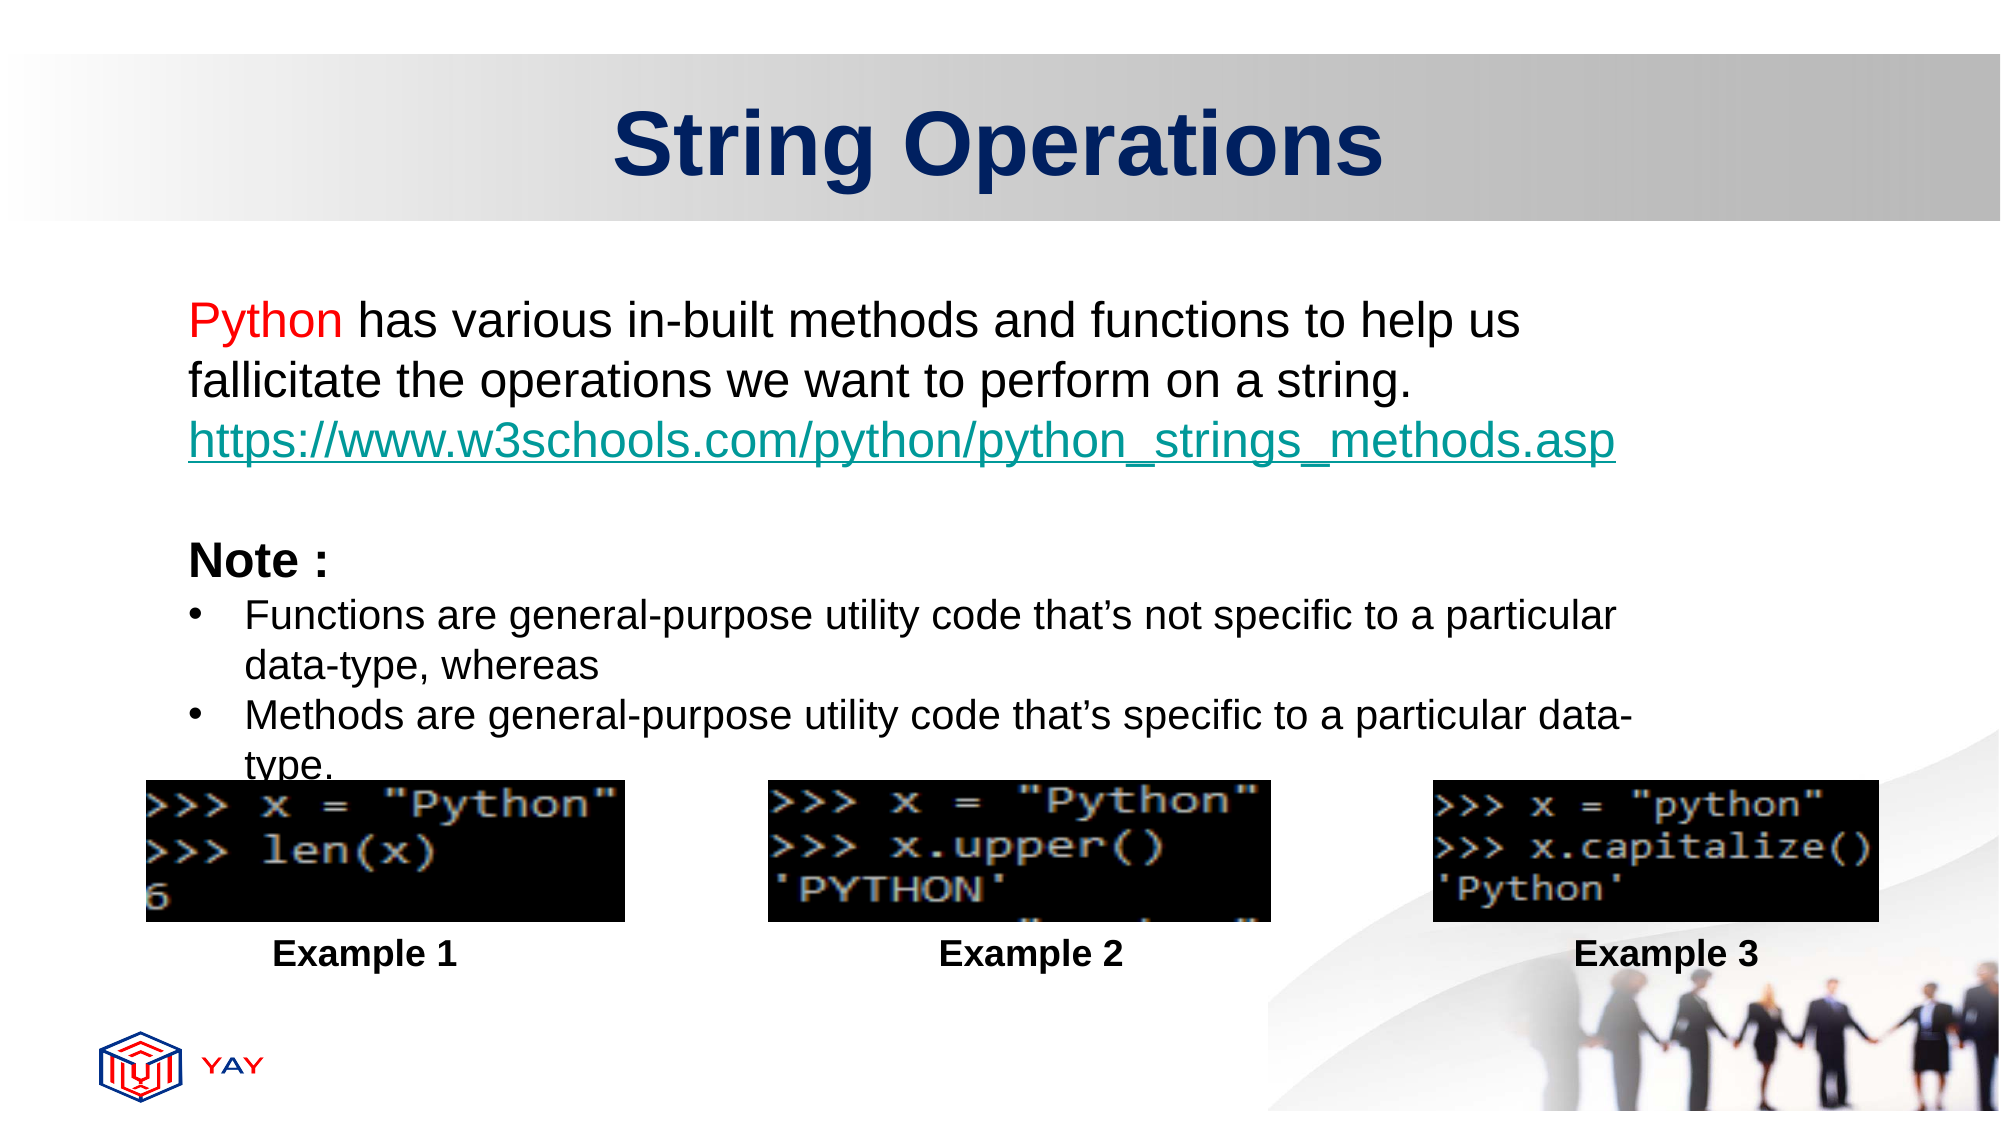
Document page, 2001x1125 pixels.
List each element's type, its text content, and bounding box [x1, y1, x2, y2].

picture [146, 780, 625, 922]
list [99, 1031, 264, 1103]
picture [767, 728, 1999, 1111]
text_box Python has various in-built methods and functions to help us fallicitate the operations we want to perform on a string. https://www.w3schools.com/python/python_strings_methods.asp Note : Functions are general-purpose utility code that’s not specific to a particular data-type, whereas Methods are general-purpose utility code that’s specific to a particular data-type. [173, 280, 1682, 796]
title String Operations [99, 44, 1901, 233]
text_box Example 1 Example 2 Example 3 [110, 921, 1900, 982]
